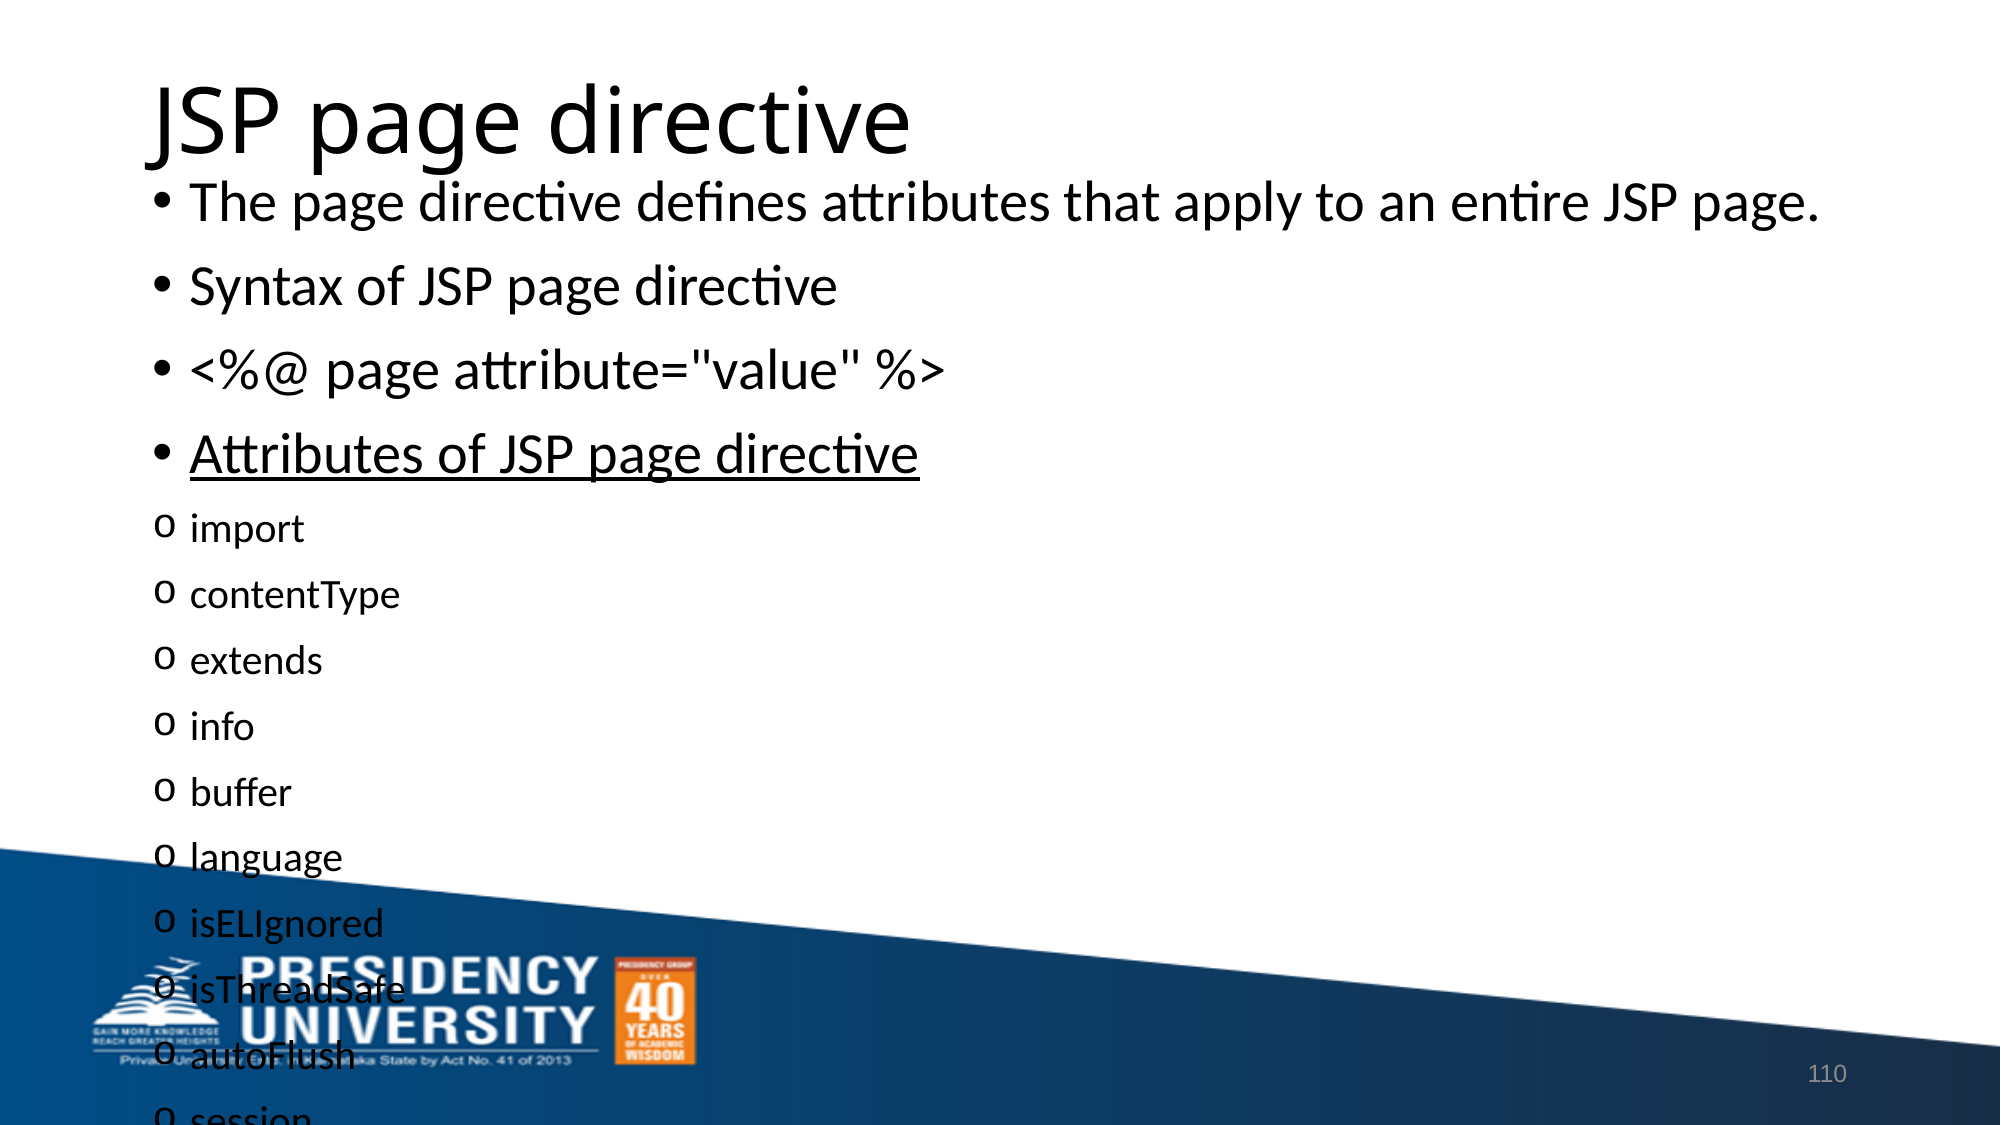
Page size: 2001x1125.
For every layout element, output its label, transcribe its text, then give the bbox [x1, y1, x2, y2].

slide_number 110 [1412, 1042, 1863, 1103]
picture [159, 1110, 170, 1125]
list The page directive defines attributes that apply to an entire JSP page. Syntax of JSP page directive <%@ page attribute="value" %> Attributes of JSP page directive import contentType extends info buffer language isELIgnored isThreadSafe autoFlush session pageEncoding errorPage isErrorPage [137, 164, 1863, 1014]
picture [0, 845, 2000, 1125]
title JSP page directive [137, 59, 1863, 164]
